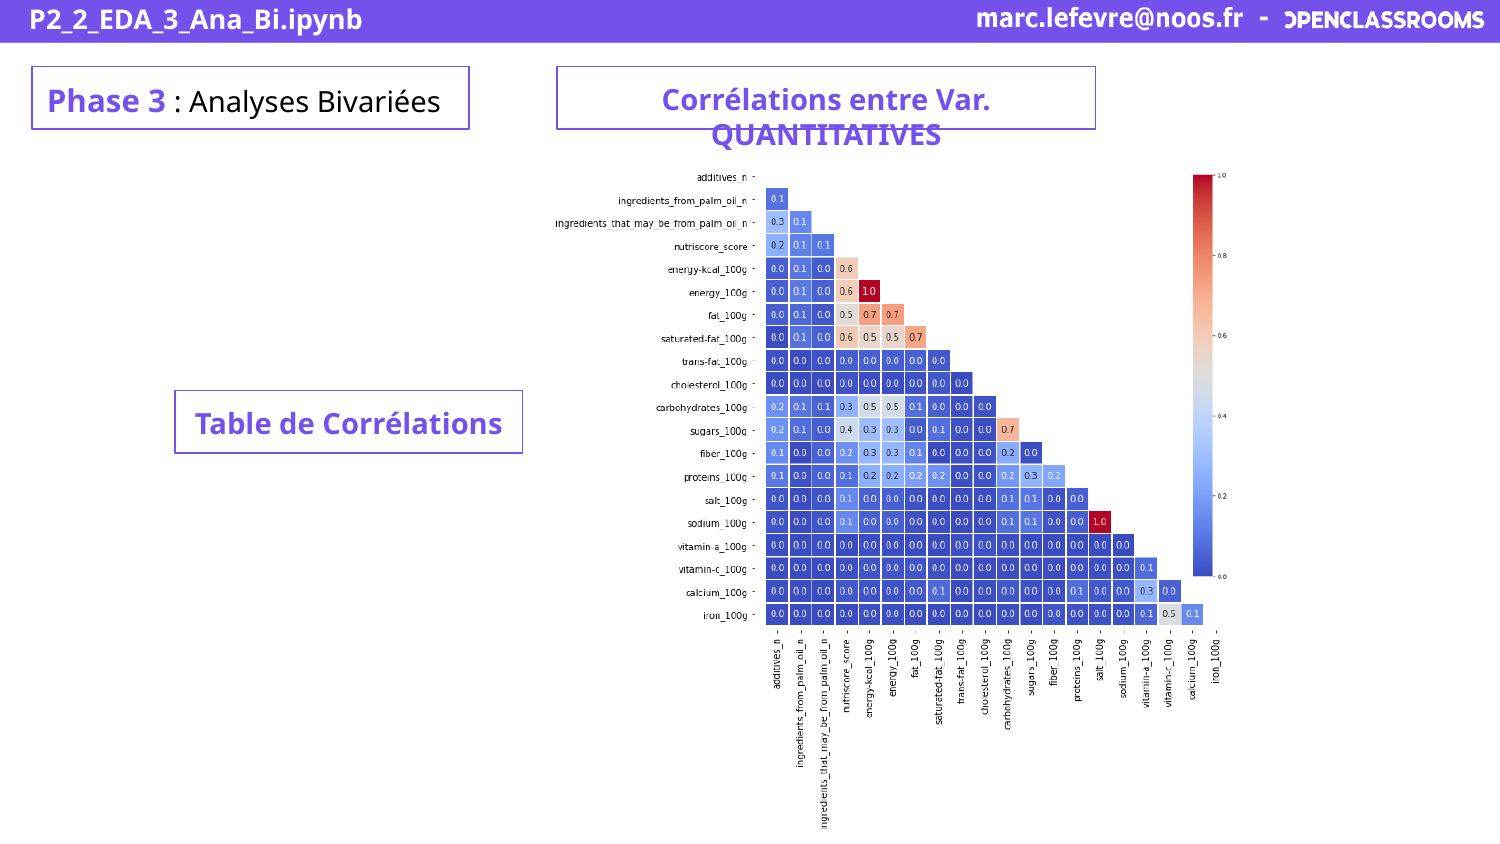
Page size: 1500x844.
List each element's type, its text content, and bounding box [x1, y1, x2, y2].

text_box P2_2_EDA_3_Ana_Bi.ipynb [13, 0, 541, 28]
text_box Corrélations entre Var. QUANTITATIVES [556, 66, 1096, 130]
picture [0, 0, 1500, 78]
picture [556, 163, 1238, 829]
text_box Phase 3 : Analyses Bivariées [31, 66, 470, 130]
text_box Table de Corrélations [174, 390, 523, 453]
